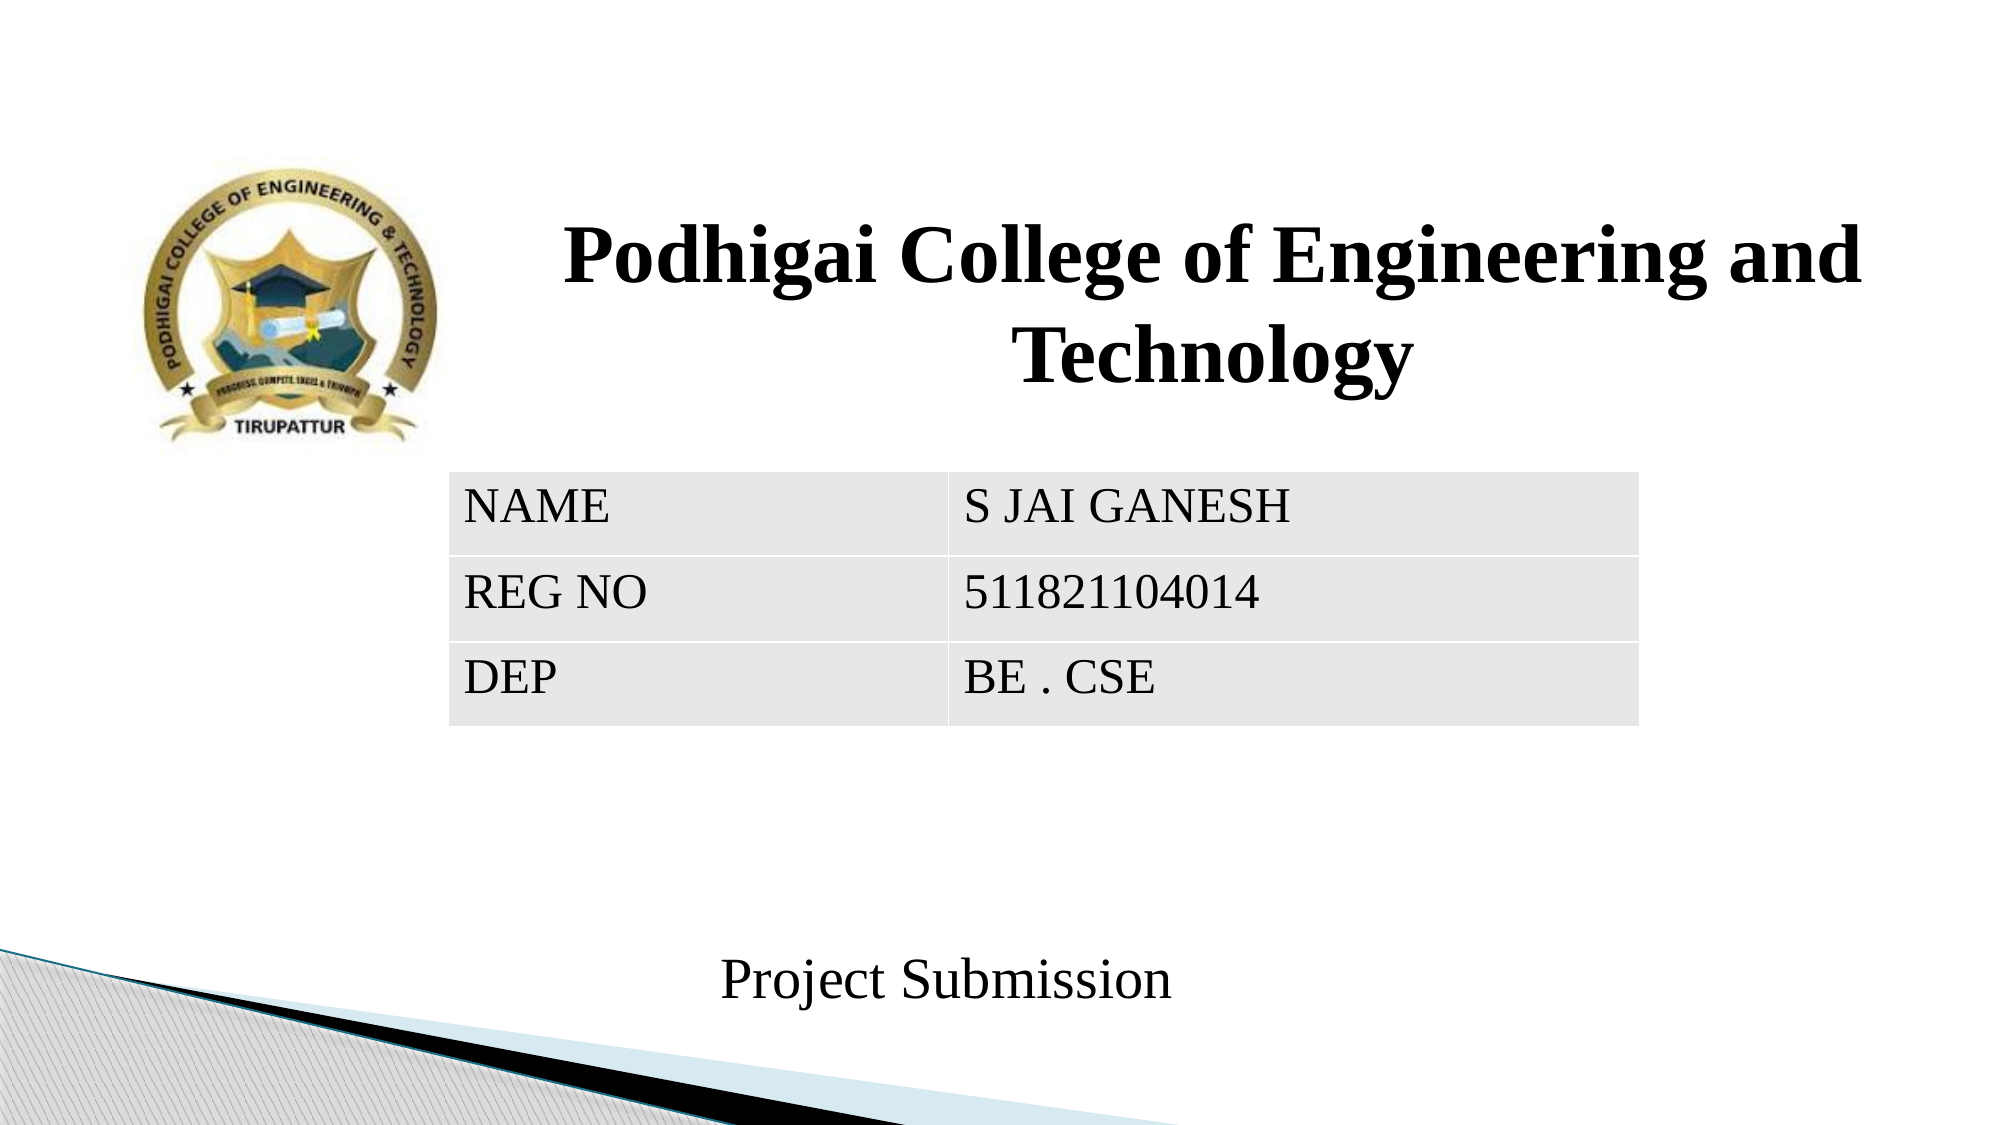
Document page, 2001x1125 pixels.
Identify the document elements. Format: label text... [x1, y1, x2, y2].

table_cell 511821104014 [949, 557, 1639, 641]
table_header S JAI GANESH [949, 472, 1639, 555]
text_box Podhigai College of Engineering and Technology [528, 81, 1899, 299]
table_cell REG NO [449, 557, 948, 641]
table_header NAME [449, 472, 948, 555]
table_cell BE . CSE [949, 643, 1639, 726]
text_box Project Submission [705, 932, 1373, 1017]
table_cell DEP [449, 643, 948, 726]
picture [105, 157, 449, 480]
